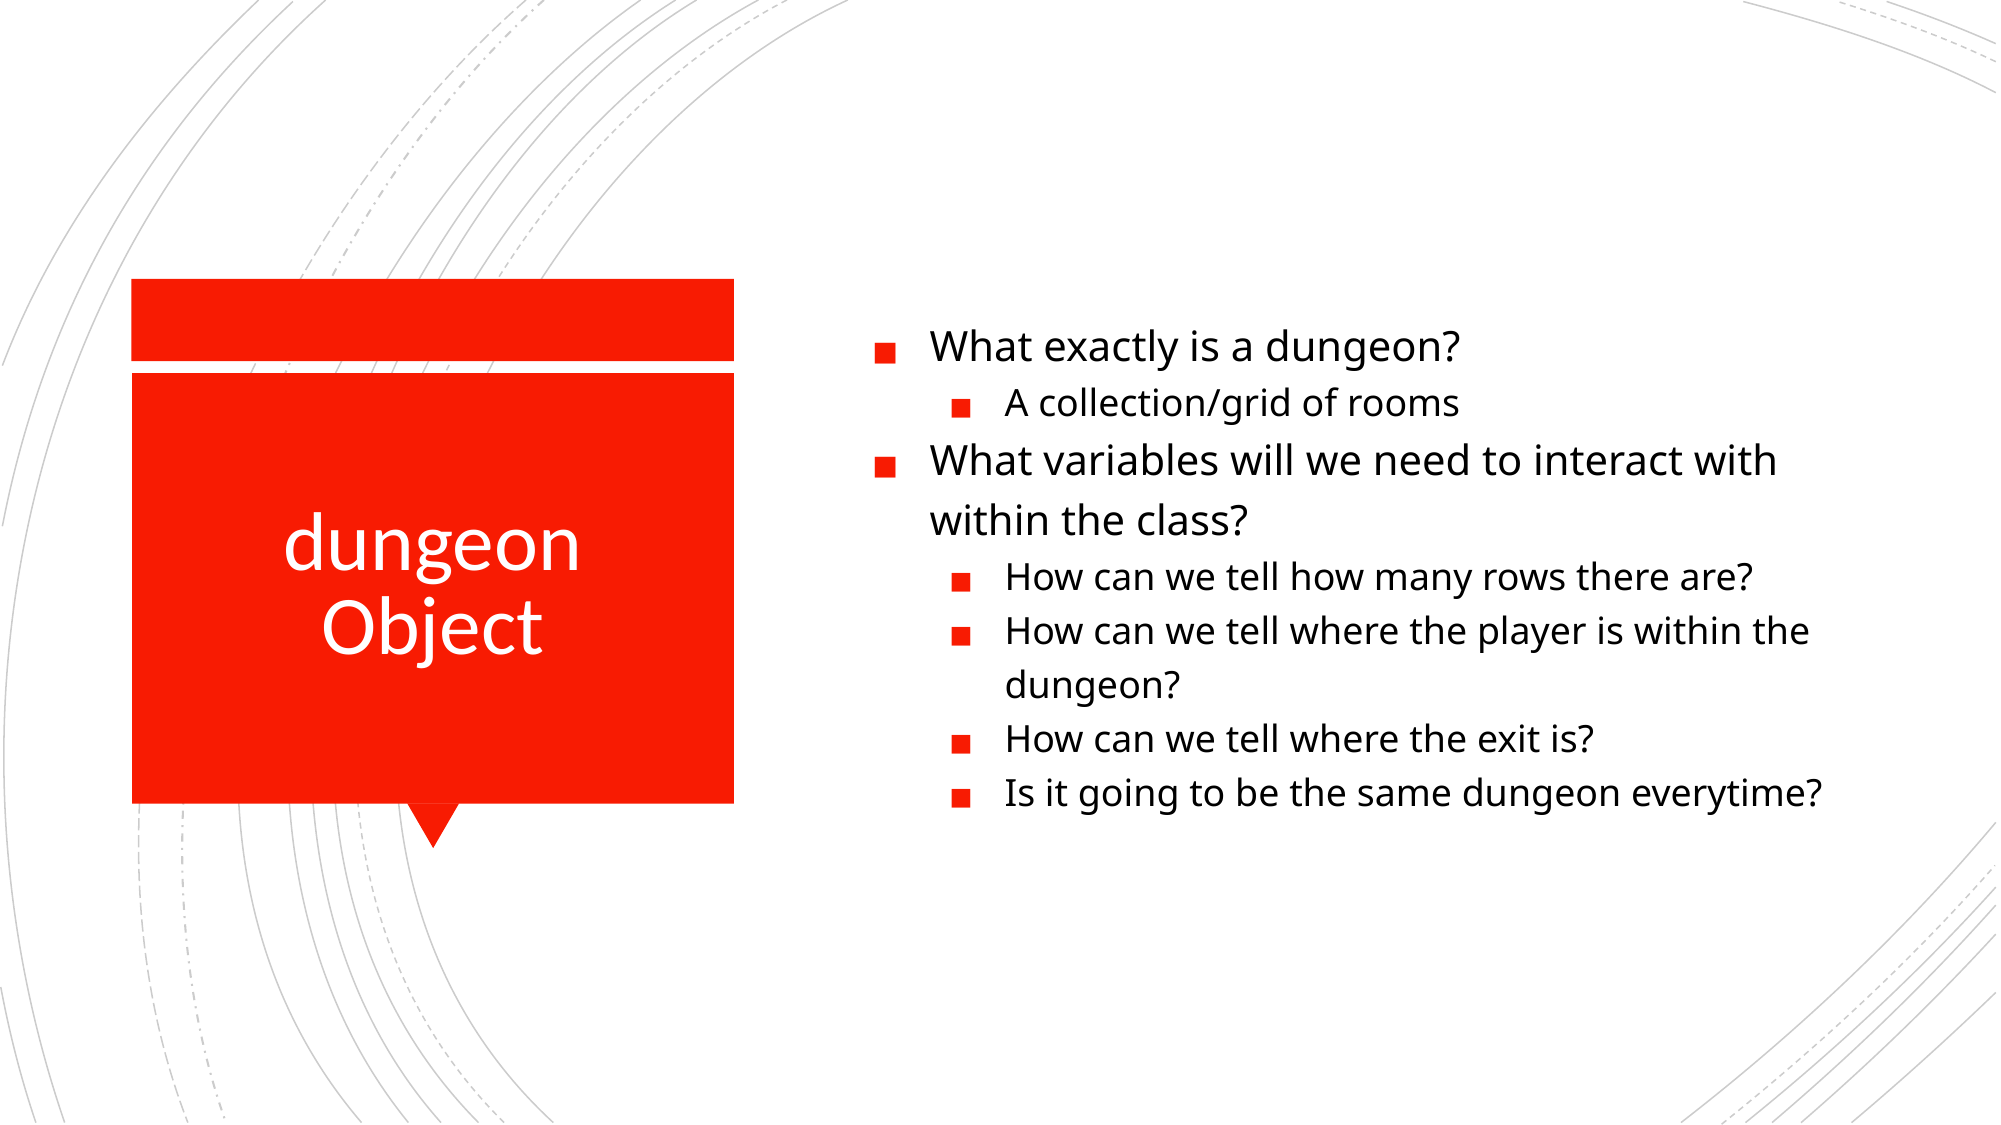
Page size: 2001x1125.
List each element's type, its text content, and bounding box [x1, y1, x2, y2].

list What exactly is a dungeon? A collection/grid of rooms What variables will we need to interact with within the class? How can we tell how many rows there are? How can we tell where the player is within the dungeon? How can we tell where the exit is? Is it going to be the same dungeon everytime? [839, 131, 1871, 993]
title dungeon Object [145, 385, 720, 789]
